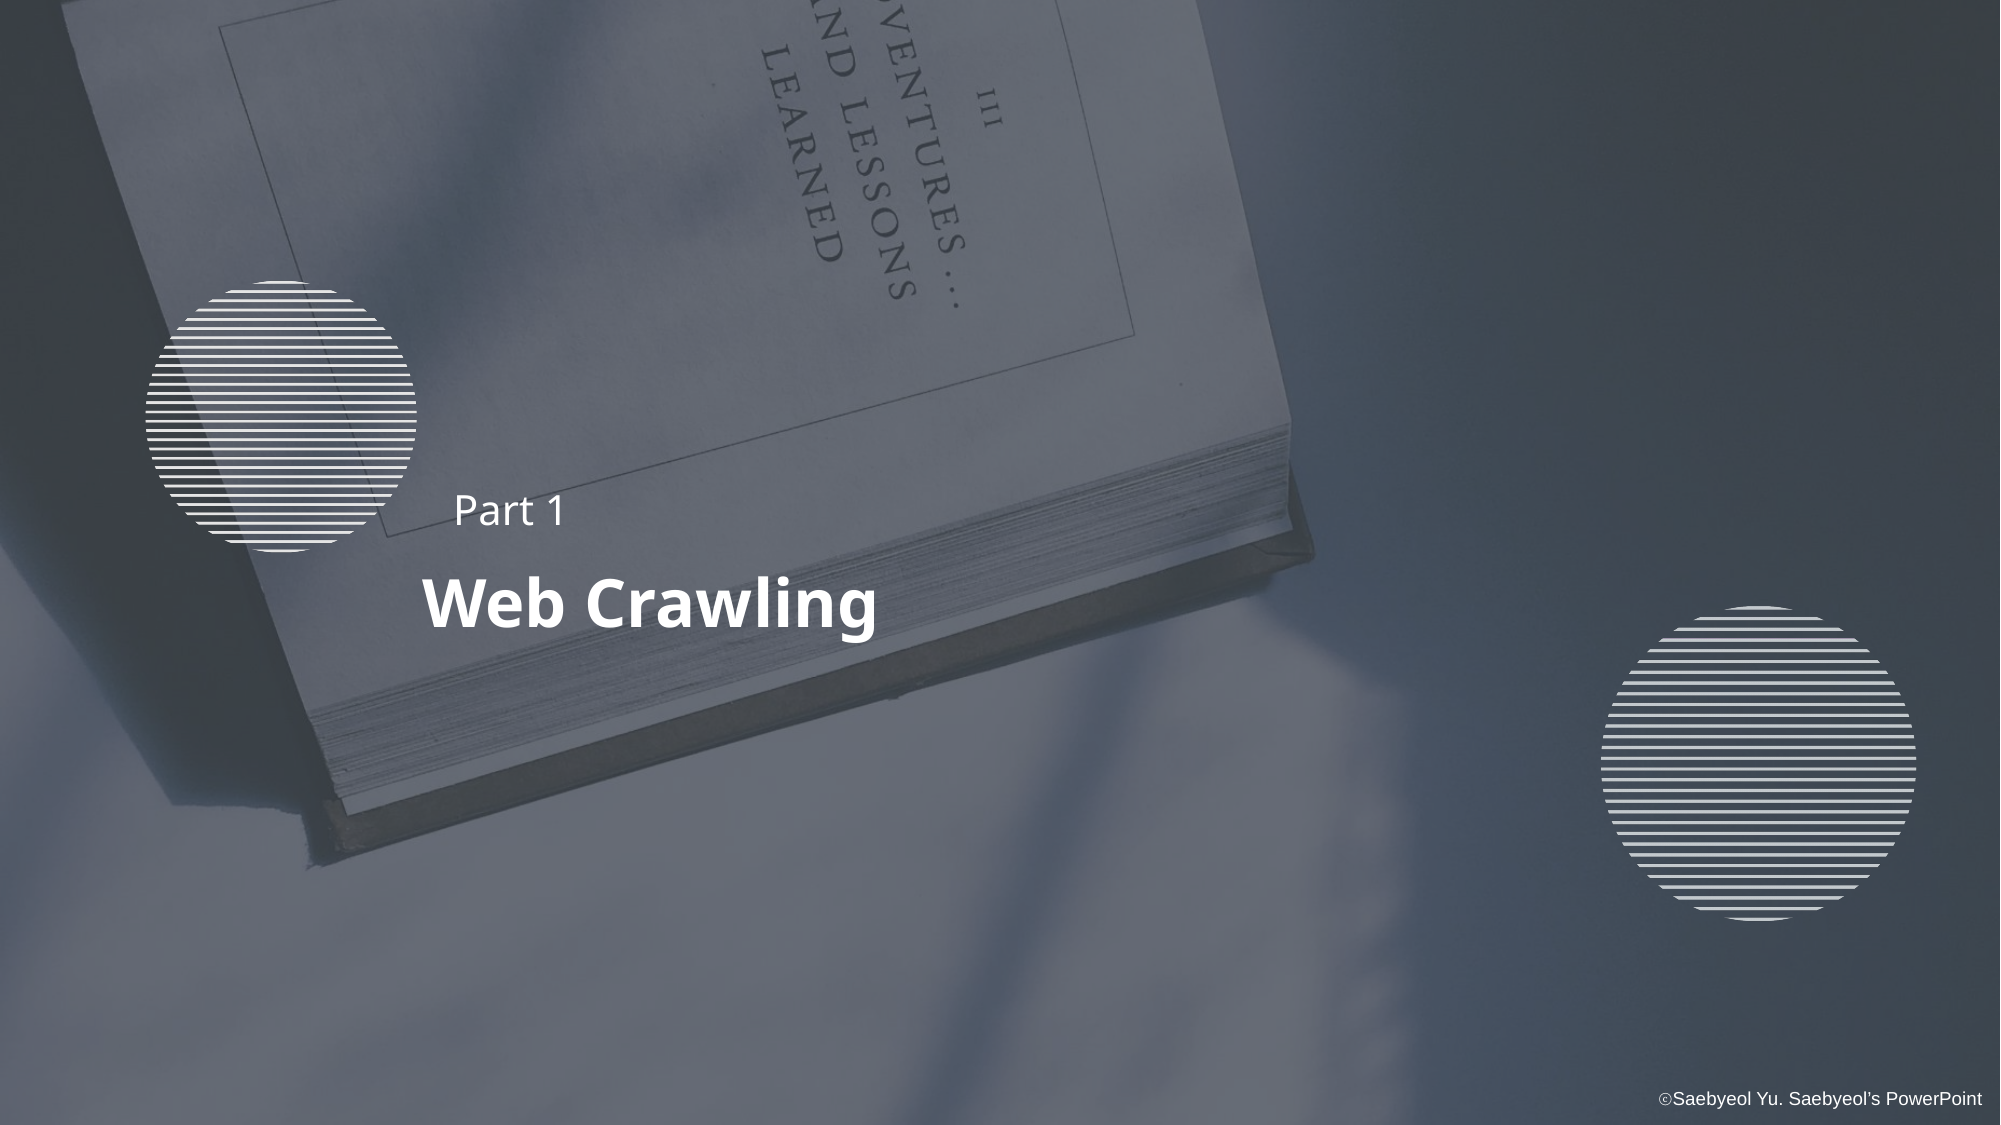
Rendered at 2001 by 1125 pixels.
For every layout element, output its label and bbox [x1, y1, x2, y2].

text_box [442, 476, 859, 649]
picture [0, 0, 2000, 1125]
